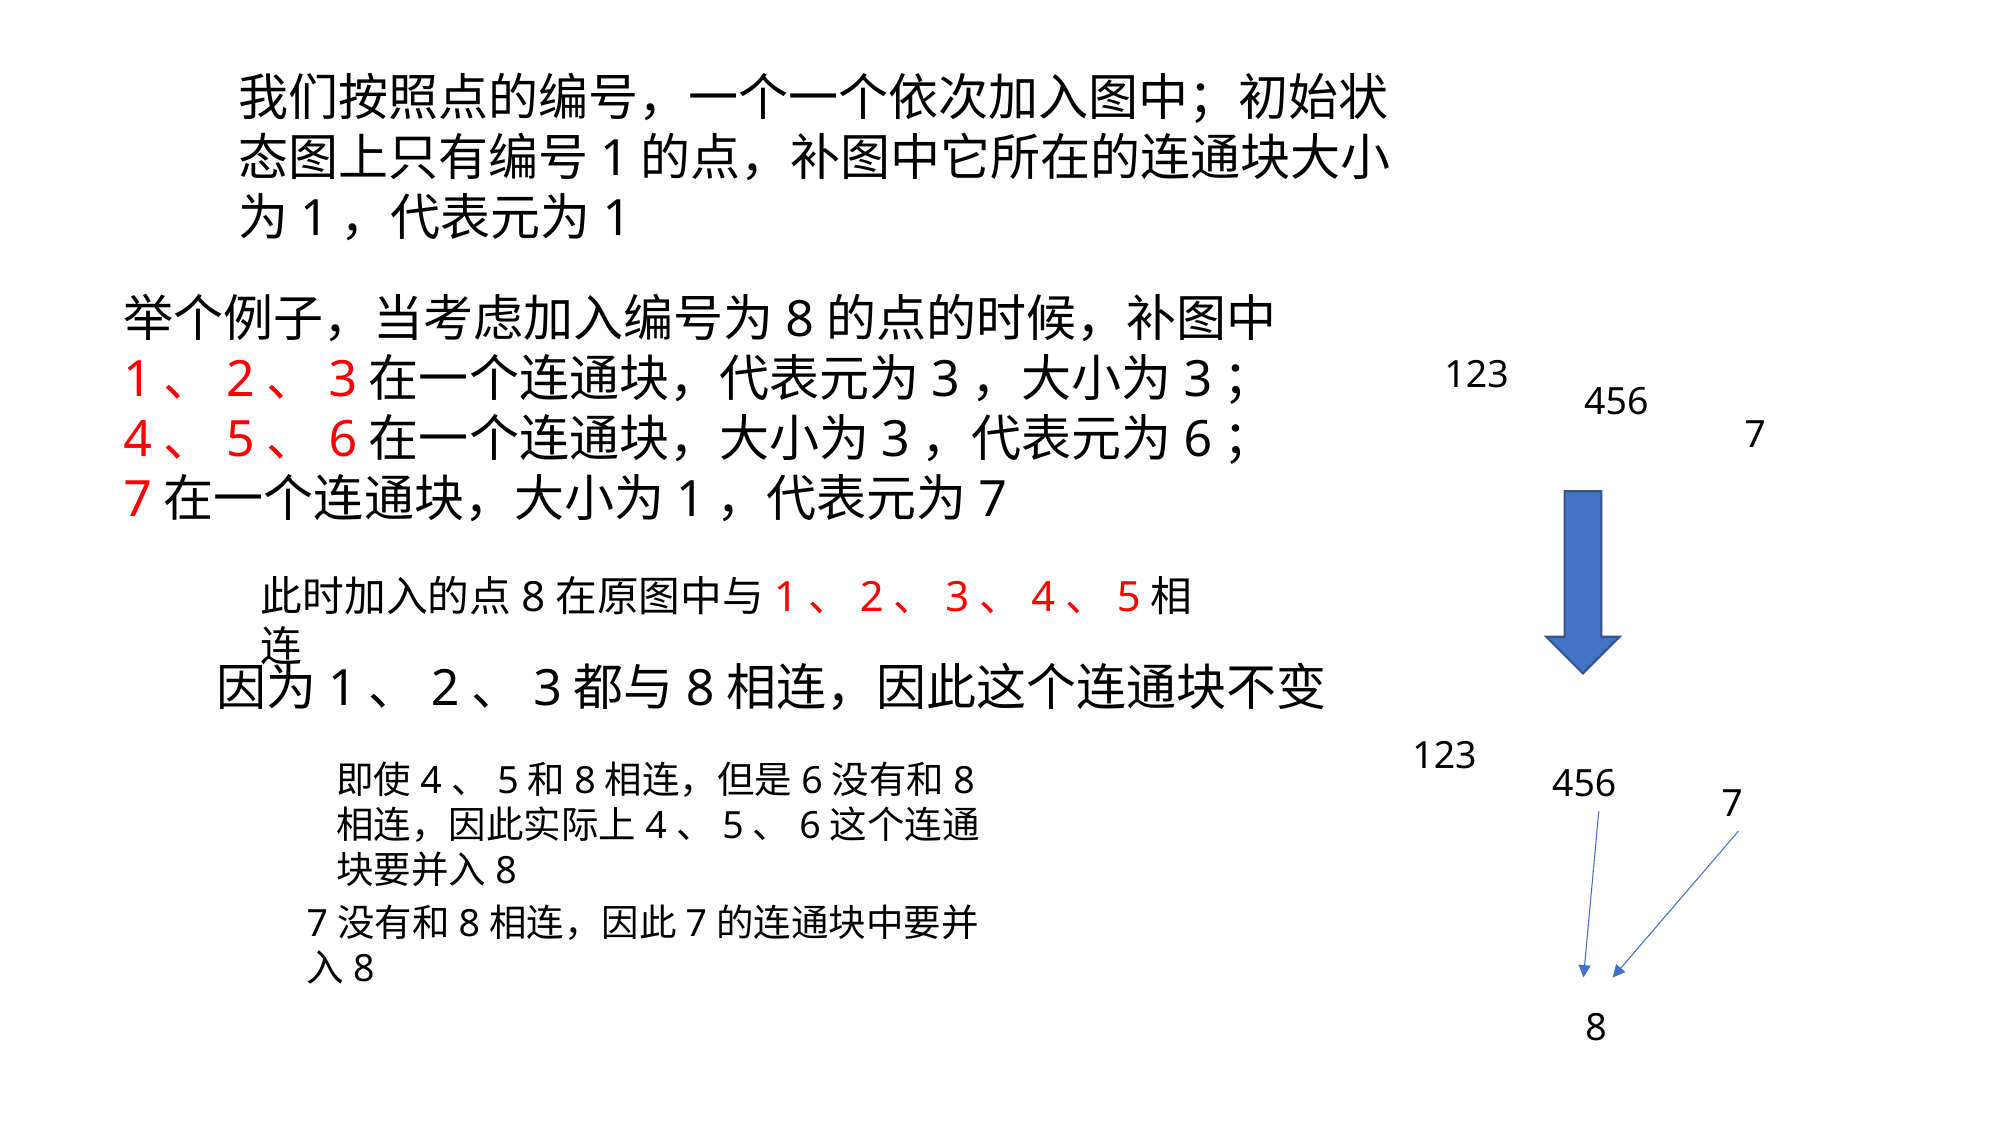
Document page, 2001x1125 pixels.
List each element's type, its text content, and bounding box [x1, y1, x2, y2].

text_box 因为1、2、3都与8相连，因此这个连通块不变 [201, 648, 1342, 723]
text_box 456 [1537, 751, 1661, 812]
text_box 此时加入的点8在原图中与1、2、3、4、5相连 [246, 562, 1224, 648]
text_box [1543, 490, 1623, 675]
text_box 7没有和8相连，因此7的连通块中要并入8 [291, 891, 1030, 997]
text_box 举个例子，当考虑加入编号为8的点的时候，补图中 1、2、3在一个连通块，代表元为3，大小为3； 4、5、6在一个连通块，大小为3，代表元为6； 7在一个连通块，大小为1，代表元为7 [108, 278, 1332, 534]
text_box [1583, 812, 1599, 978]
text_box 7 [1706, 771, 1771, 832]
text_box 我们按照点的编号，一个一个依次加入图中；初始状态图上只有编号1的点，补图中它所在的连通块大小为1，代表元为1 [223, 58, 1447, 254]
text_box 456 [1569, 369, 1693, 430]
text_box 123 [1397, 723, 1604, 784]
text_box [1612, 832, 1739, 978]
text_box 即使4、5和8相连，但是6没有和8相连，因此实际上4、5、6这个连通块要并入8 [321, 748, 1030, 891]
text_box 7 [1729, 403, 1794, 463]
text_box 123 [1429, 342, 1636, 403]
text_box 8 [1570, 995, 1661, 1055]
